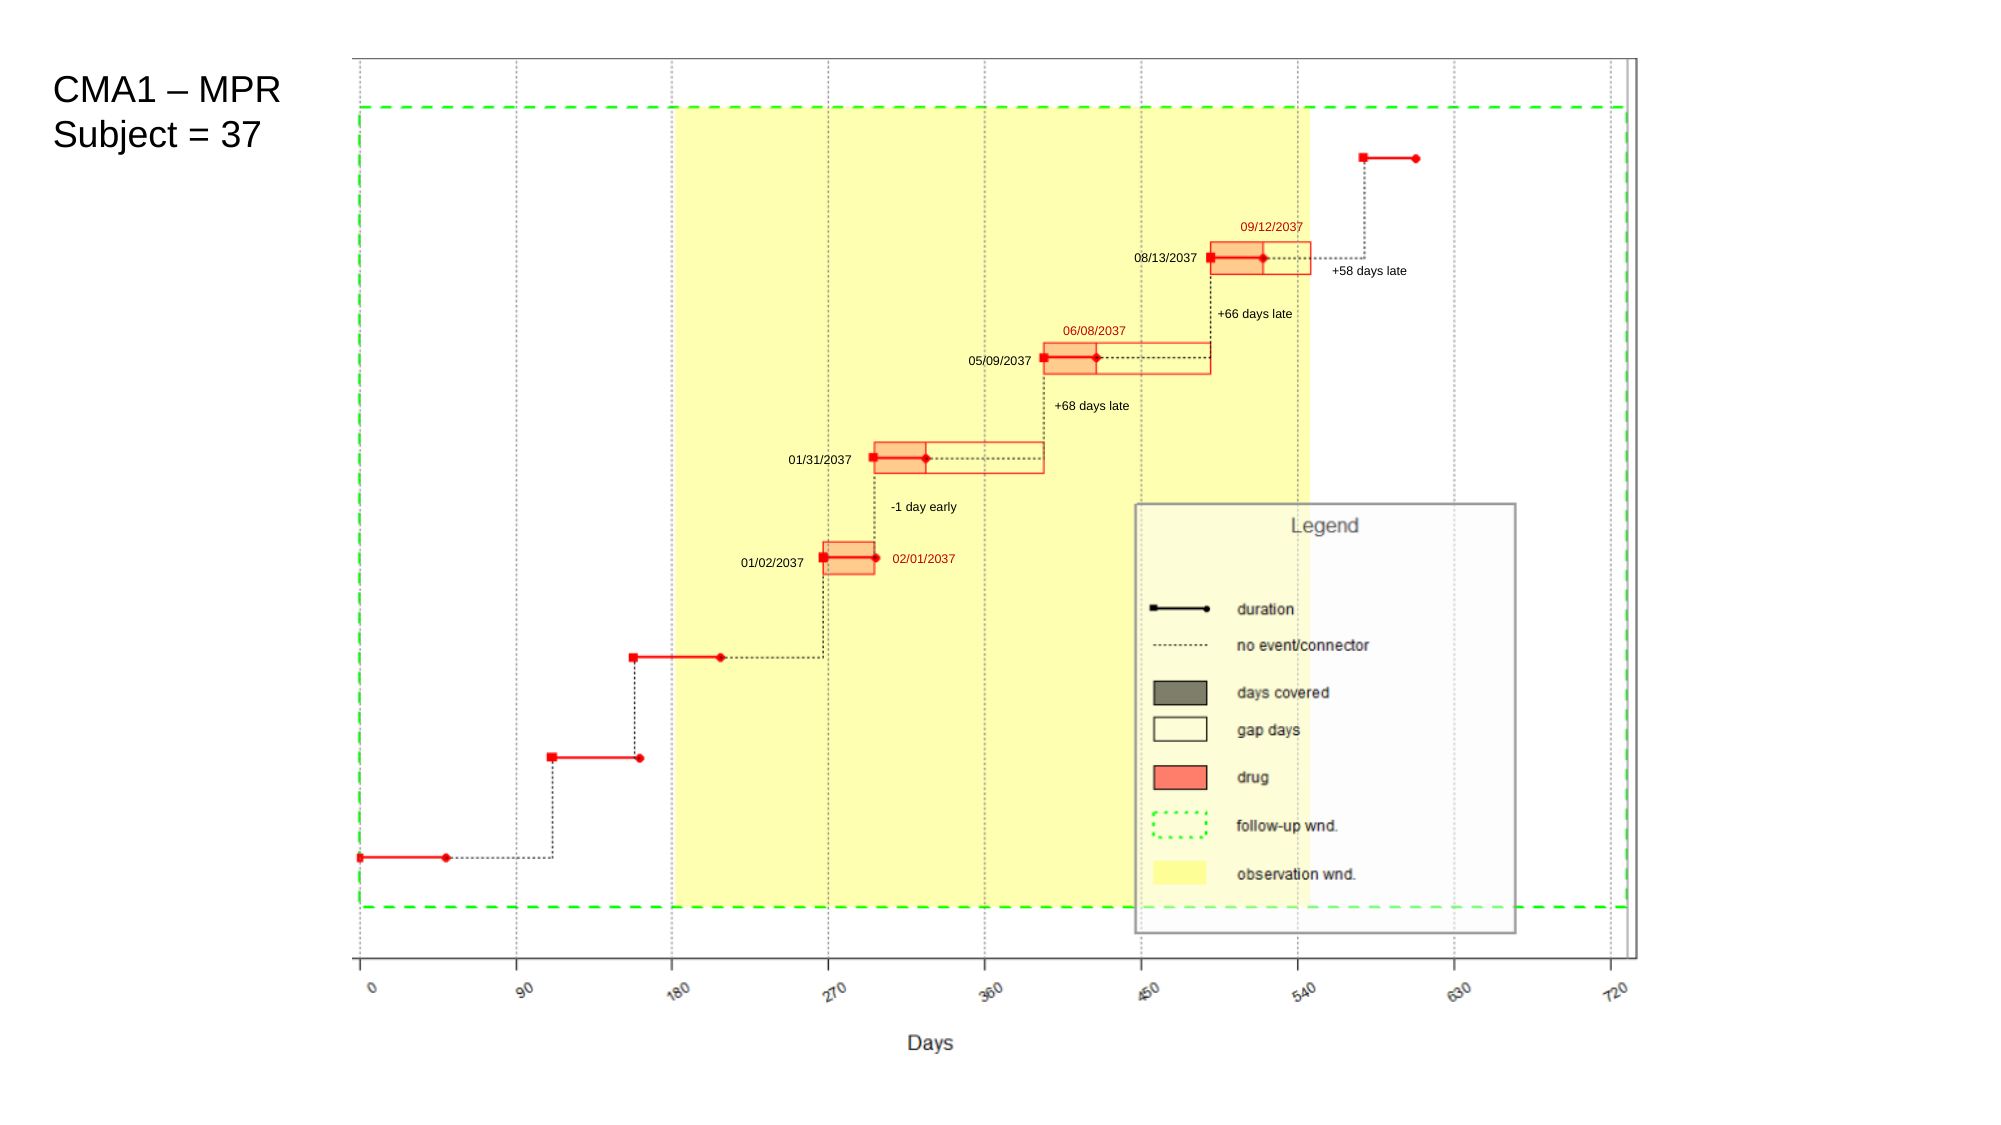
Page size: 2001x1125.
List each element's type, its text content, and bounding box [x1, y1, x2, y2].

text_box CMA1 – MPR Subject = 37 [38, 57, 297, 163]
picture [352, 57, 1648, 1068]
